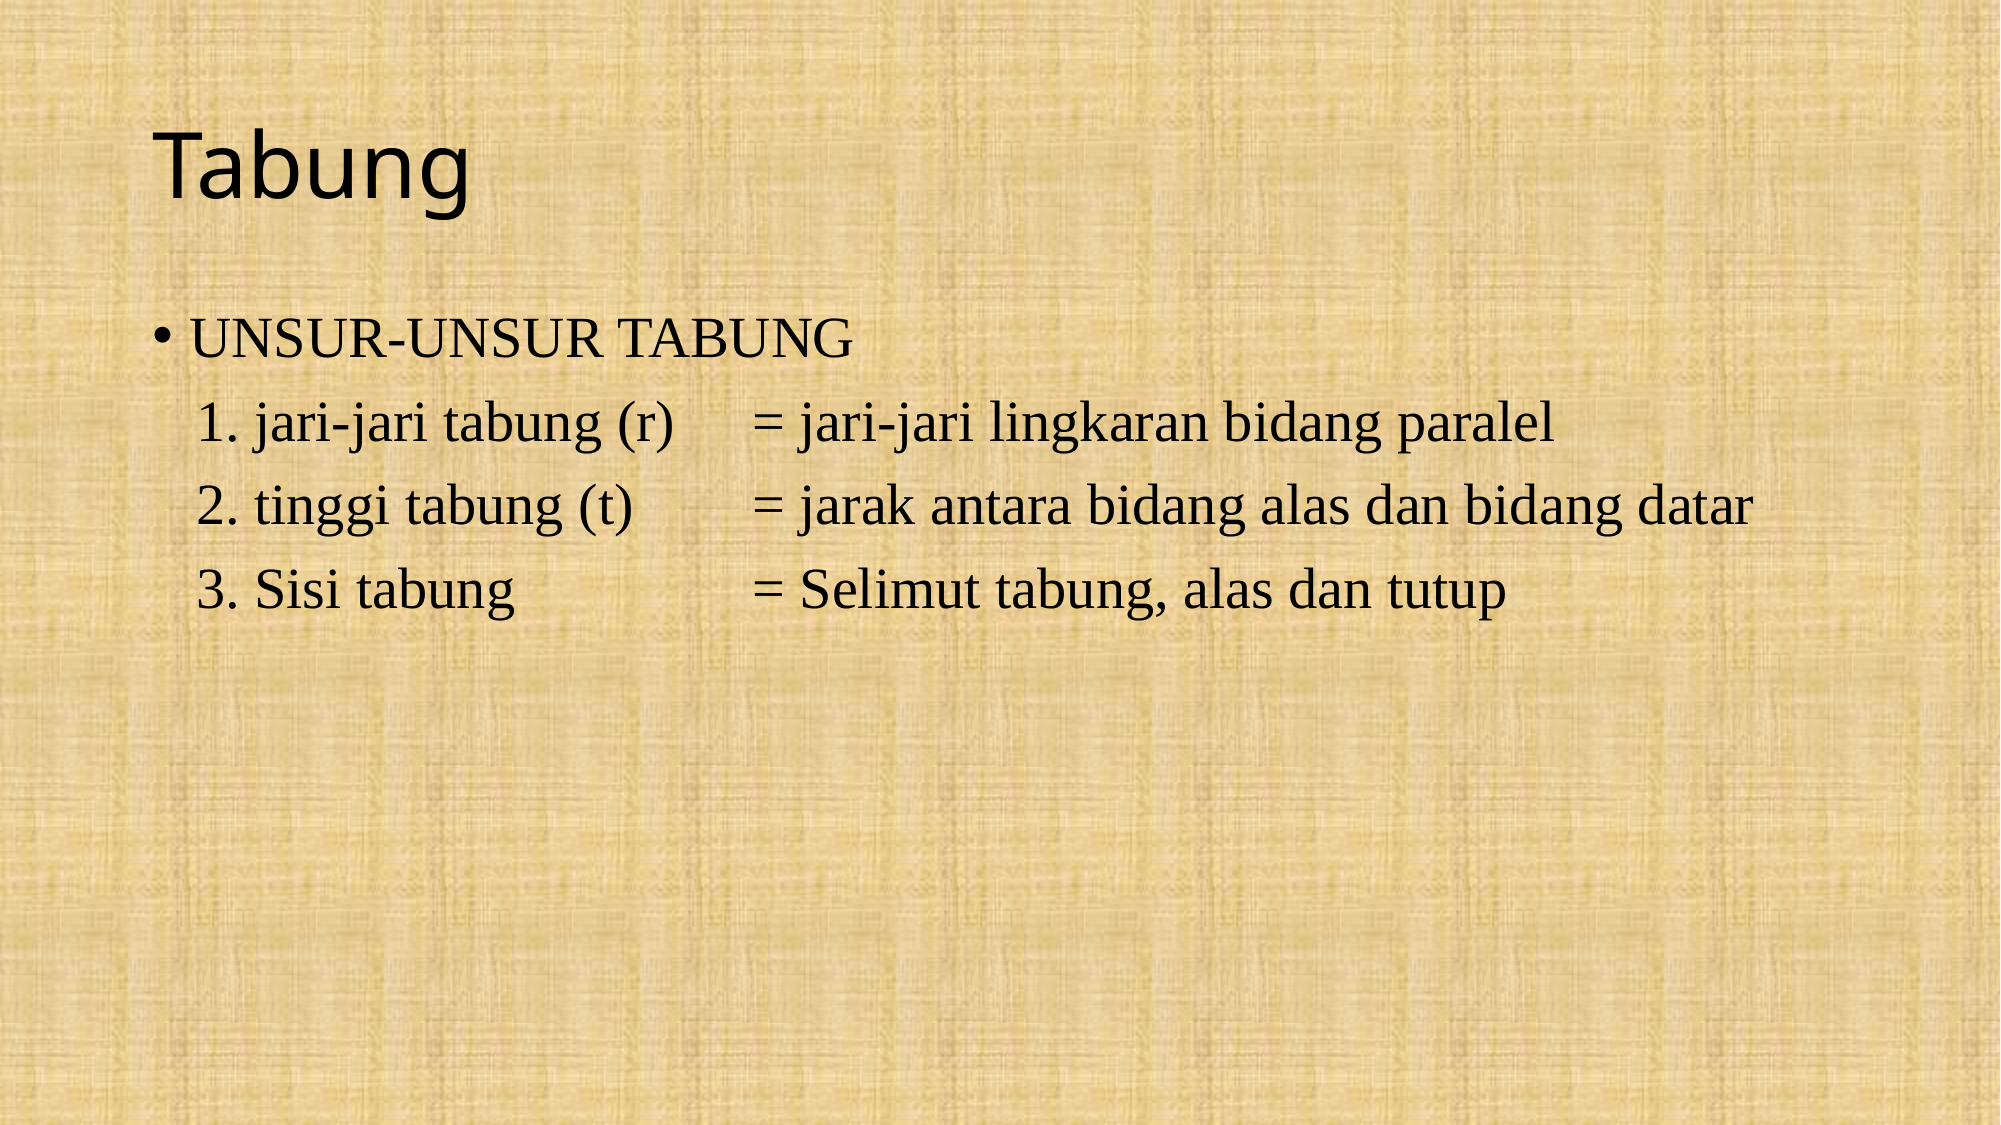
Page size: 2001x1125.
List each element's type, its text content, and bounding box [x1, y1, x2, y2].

list UNSUR-UNSUR TABUNG 1. jari-jari tabung (r) = jari-jari lingkaran bidang paralel 2. tinggi tabung (t) = jarak antara bidang alas dan bidang datar 3. Sisi tabung = Selimut tabung, alas dan tutup [137, 299, 1863, 1014]
picture [0, 0, 2001, 1125]
title Tabung [137, 59, 1863, 278]
